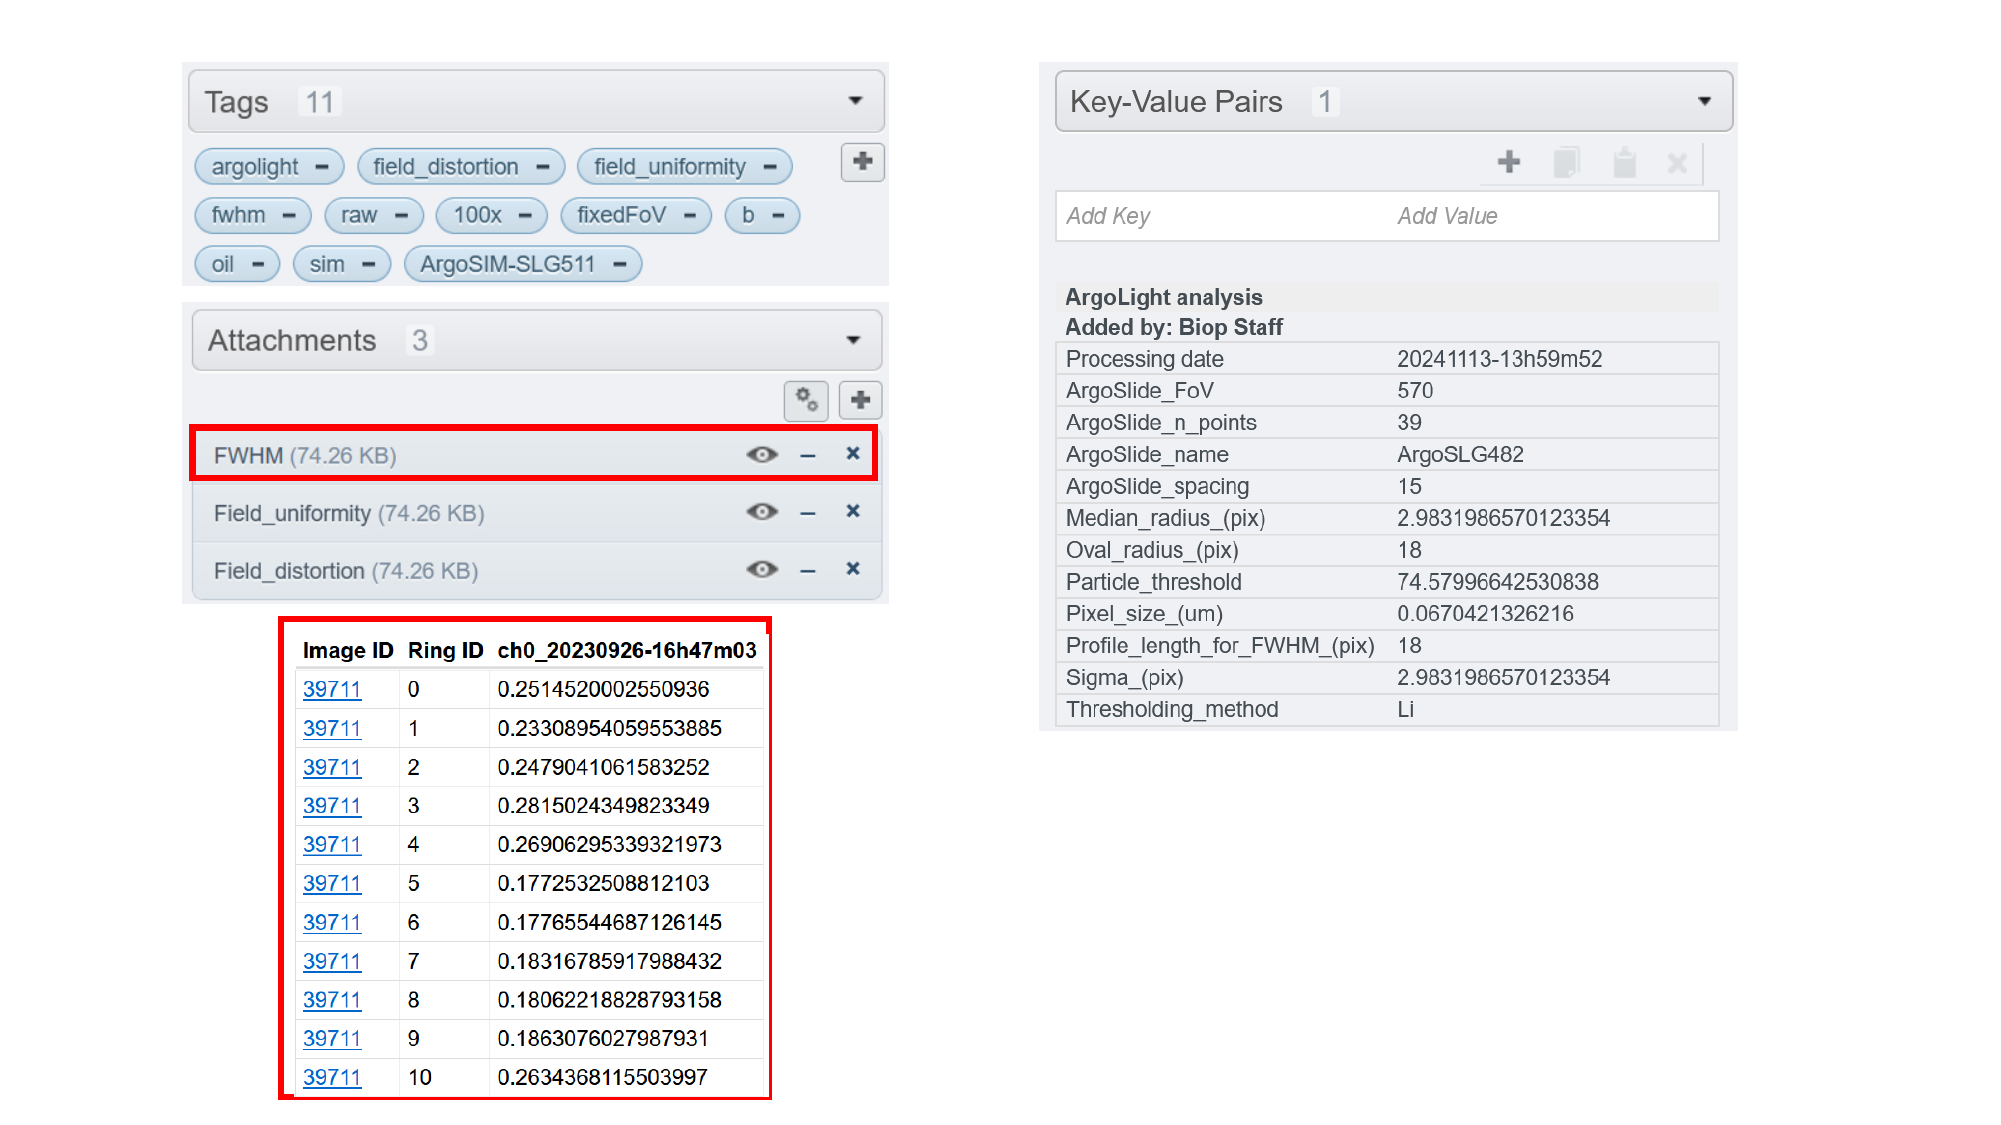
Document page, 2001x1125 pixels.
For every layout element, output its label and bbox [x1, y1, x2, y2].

picture [1039, 62, 1738, 731]
picture [181, 302, 889, 604]
picture [294, 634, 769, 1097]
text_box [280, 618, 770, 1098]
picture [181, 62, 889, 286]
